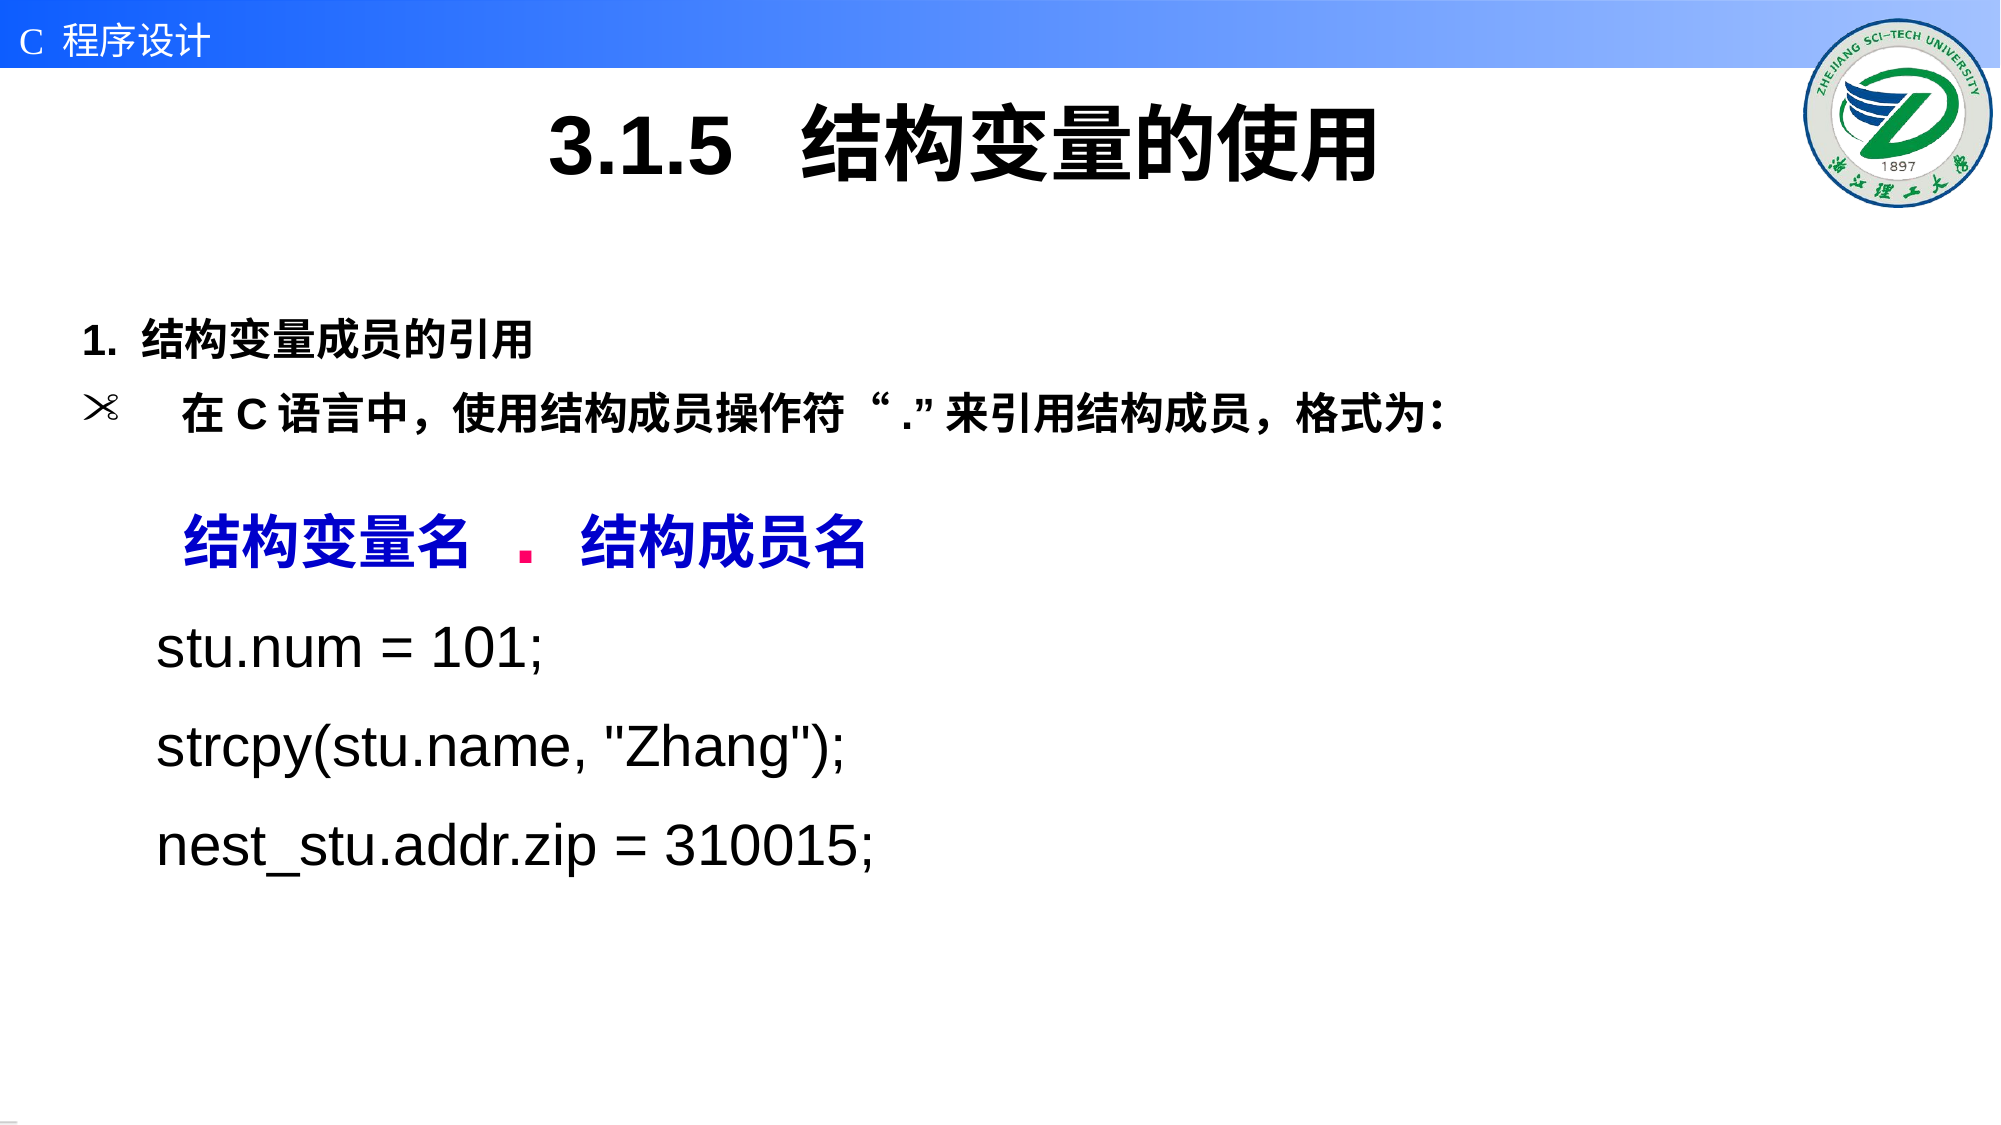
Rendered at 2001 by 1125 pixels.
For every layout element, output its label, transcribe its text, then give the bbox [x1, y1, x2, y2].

list 1. 结构变量成员的引用 在C语言中，使用结构成员操作符“.”来引用结构成员，格式为： 结构变量名 . 结构成员名 stu.num = 101; strcpy(stu.name, "Zhang"); nest_stu.addr.zip = 310015; [66, 290, 1922, 1047]
picture [0, 0, 2001, 1125]
title 3.1.5 结构变量的使用 [291, 63, 1642, 221]
title 3.1.2 结构的概念与定义 [305, 1, 311, 63]
